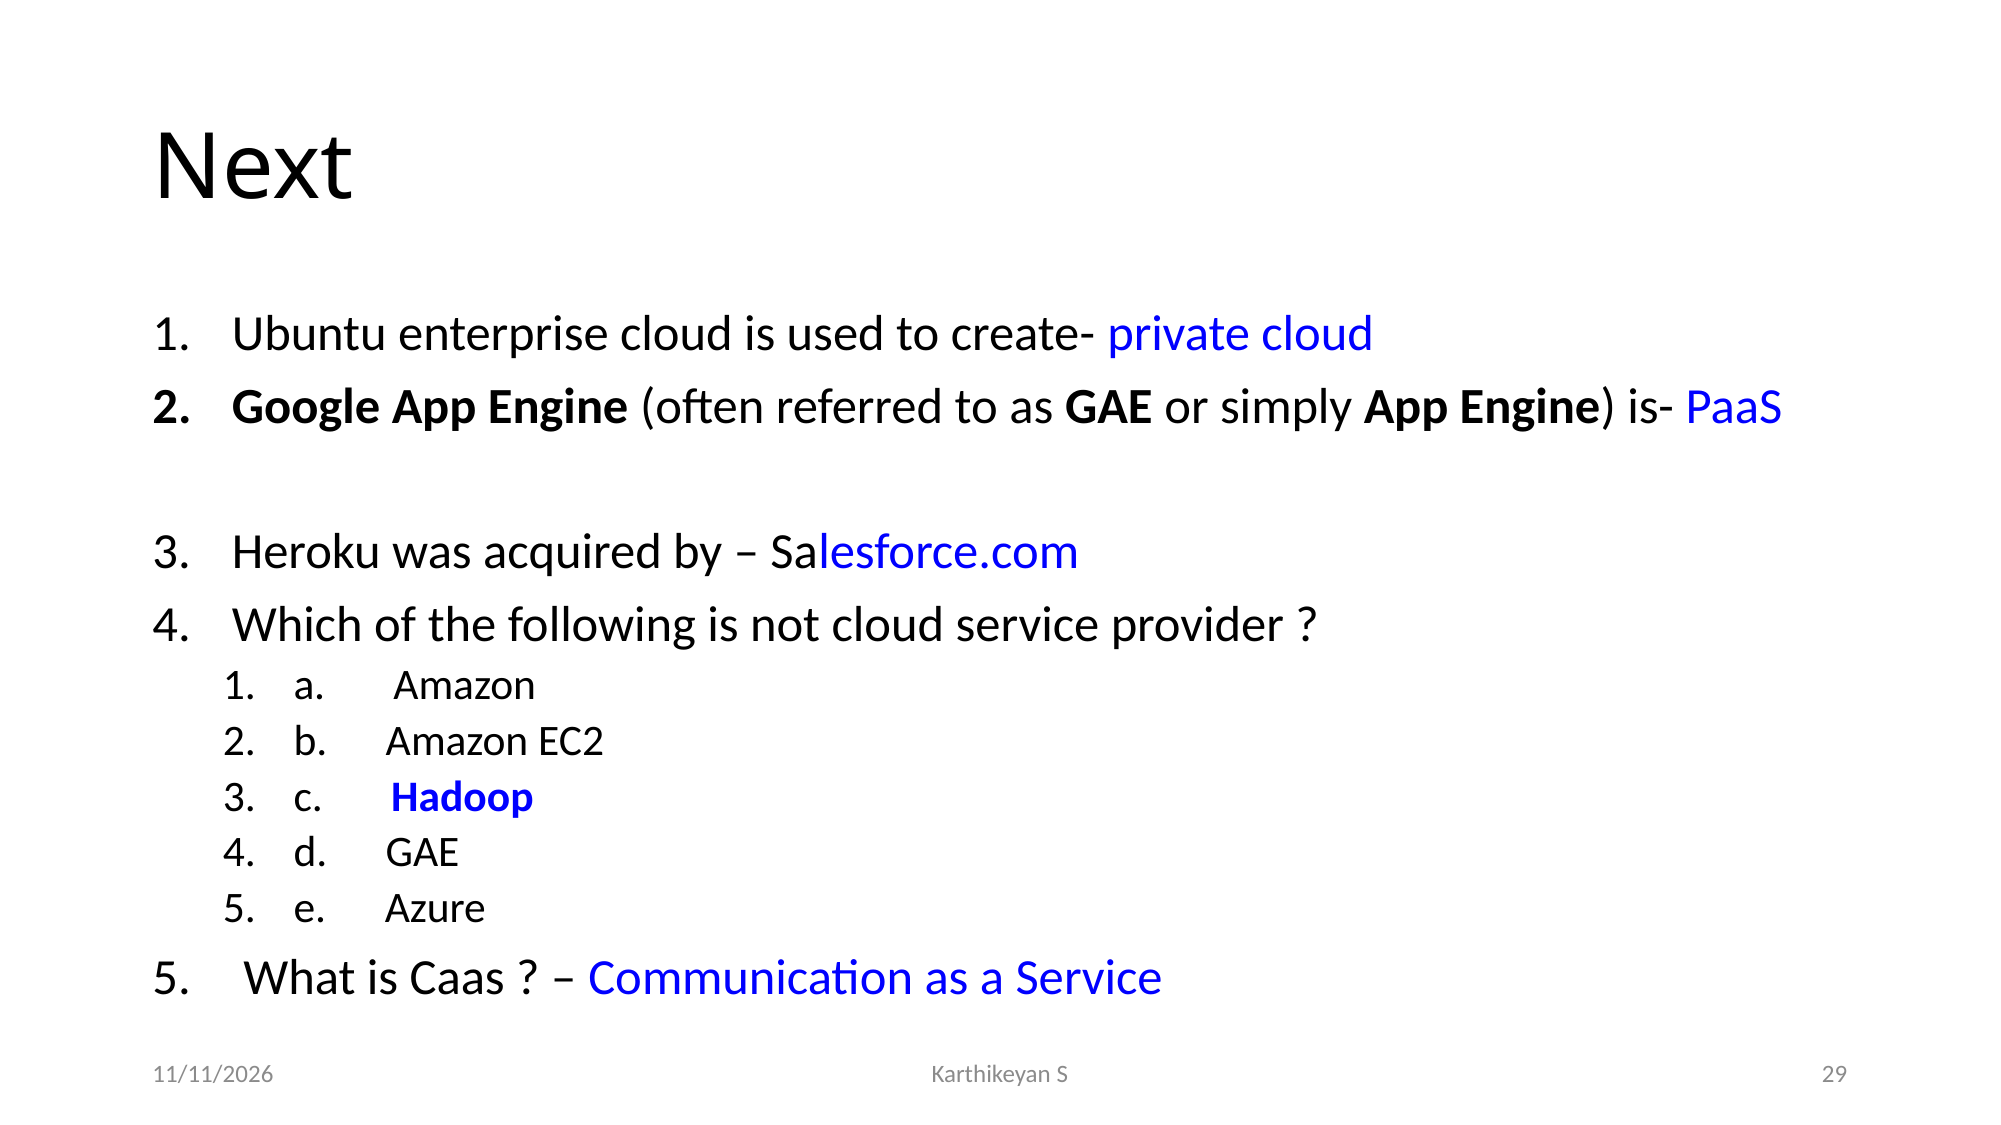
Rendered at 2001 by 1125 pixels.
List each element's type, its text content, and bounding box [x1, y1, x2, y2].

footer Karthikeyan S [662, 1042, 1338, 1103]
title Next [137, 59, 1863, 278]
list Ubuntu enterprise cloud is used to create- private cloud Google App Engine (often referred to as GAE or simply App Engine) is- PaaS Heroku was acquired by – Salesforce.com Which of the following is not cloud service provider ? a. Amazon b. Amazon EC2 c. Hadoop d. GAE e. Azure What is Caas ? – Communication as a Service [137, 299, 1863, 1014]
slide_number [137, 1042, 588, 1103]
slide_number 29 [1412, 1042, 1863, 1103]
